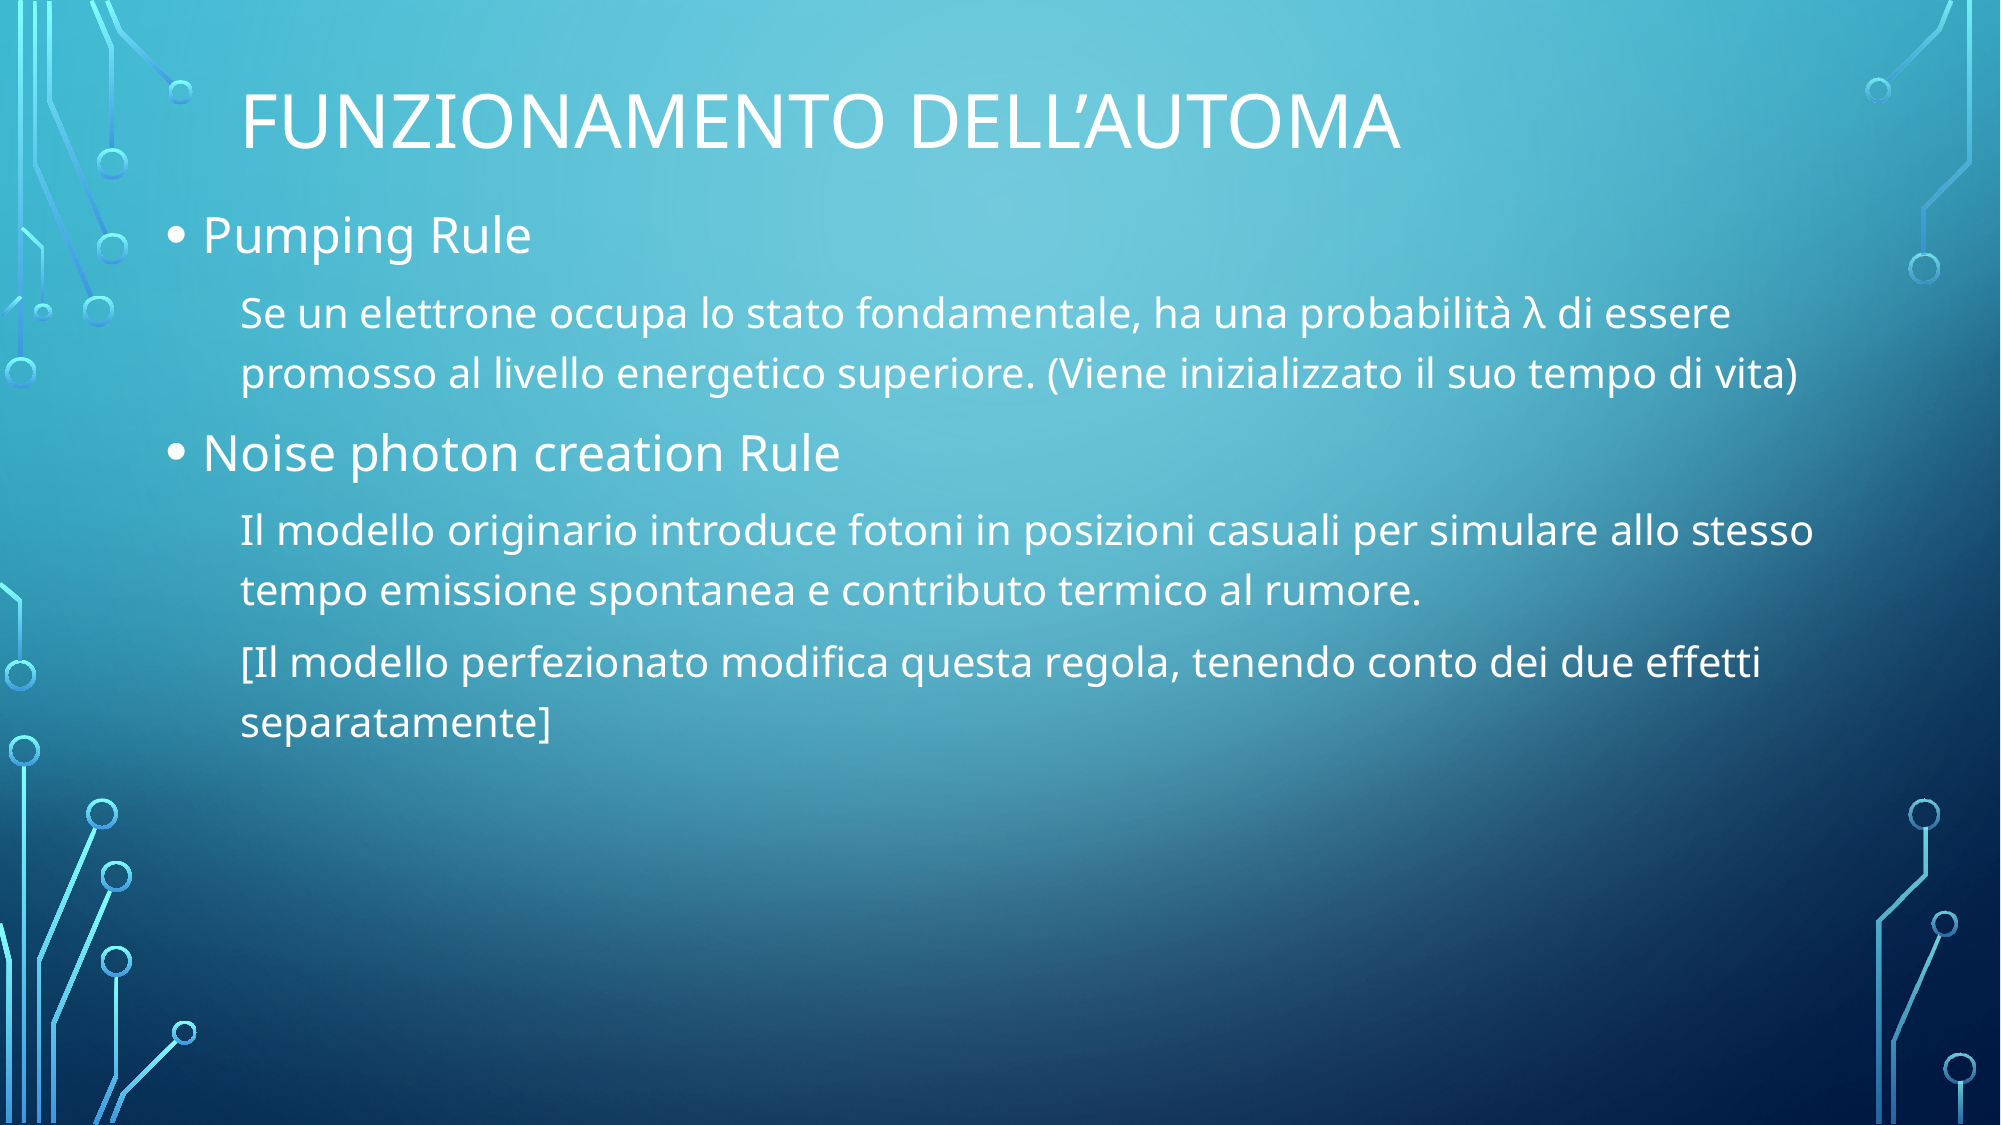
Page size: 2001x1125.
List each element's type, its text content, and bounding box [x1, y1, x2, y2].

title Funzionamento dell’automa [224, 43, 1850, 184]
list Pumping Rule Se un elettrone occupa lo stato fondamentale, ha una probabilità λ di essere promosso al livello energetico superiore. (Viene inizializzato il suo tempo di vita) Noise photon creation Rule Il modello originario introduce fotoni in posizioni casuali per simulare allo stesso tempo emissione spontanea e contributo termico al rumore. [Il modello perfezionato modifica questa regola, tenendo conto dei due effetti separatamente] [150, 184, 1872, 1001]
